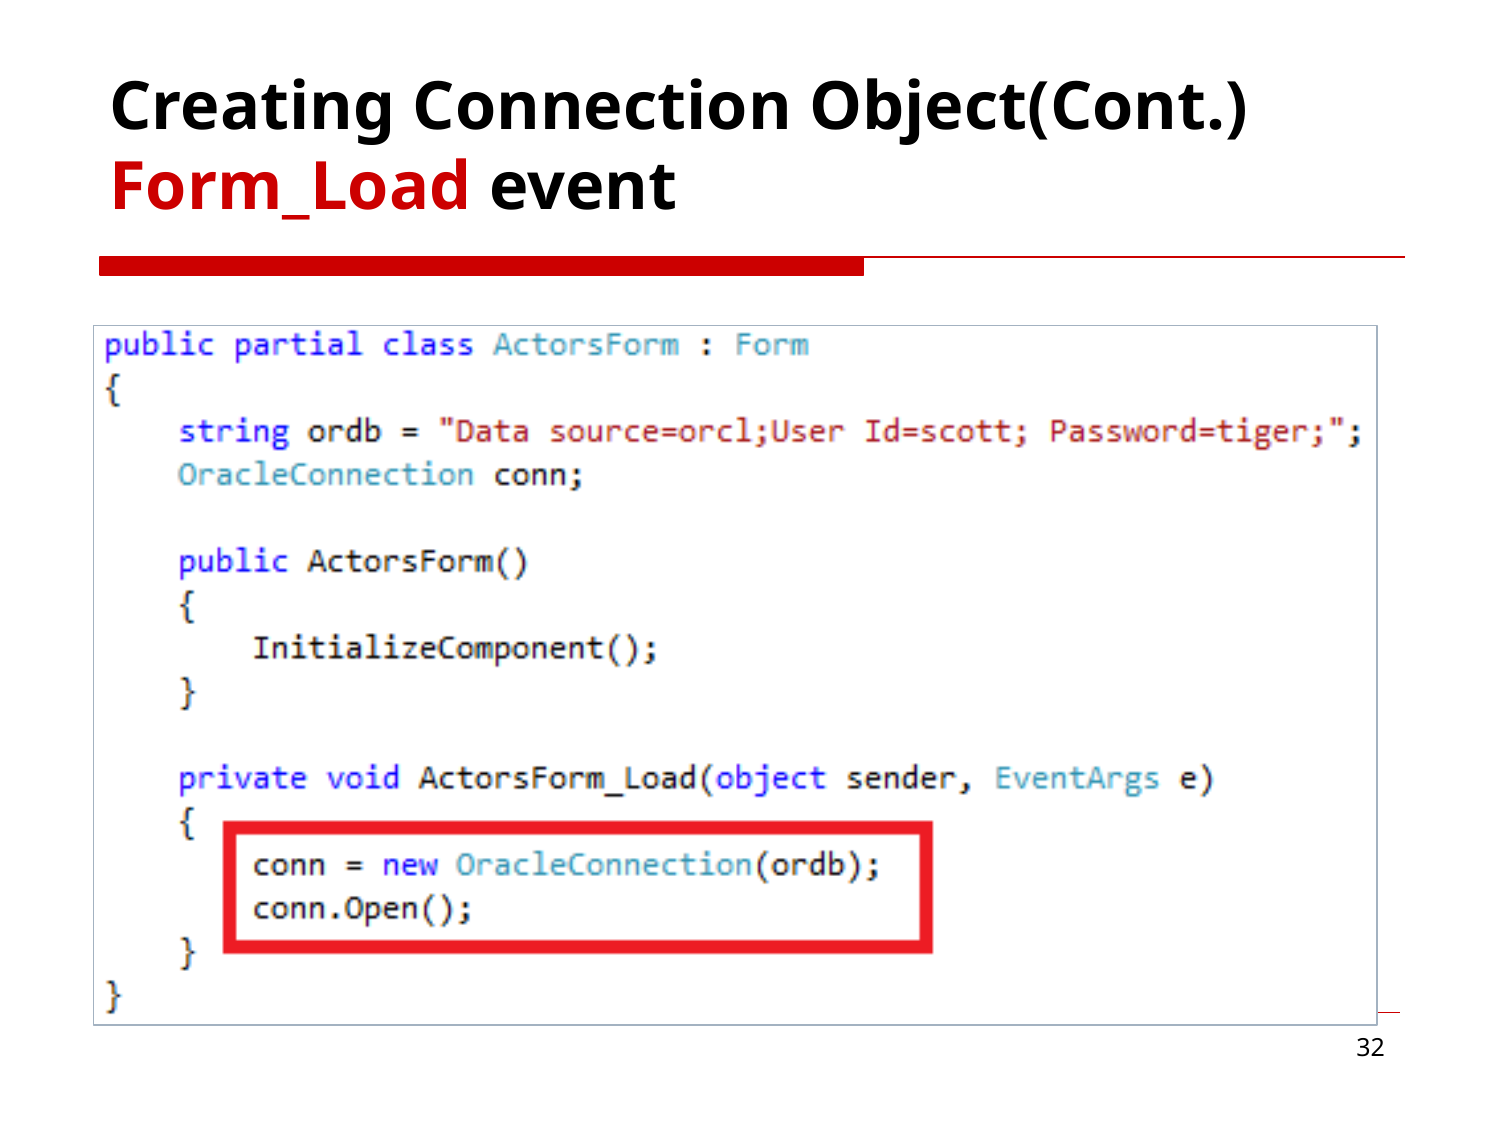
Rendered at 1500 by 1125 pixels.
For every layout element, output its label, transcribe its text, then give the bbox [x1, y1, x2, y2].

picture [93, 326, 1377, 1025]
slide_number ‹#› [1074, 1024, 1400, 1103]
title Creating Connection Object(Cont.) Form_Load event [94, 31, 1425, 231]
